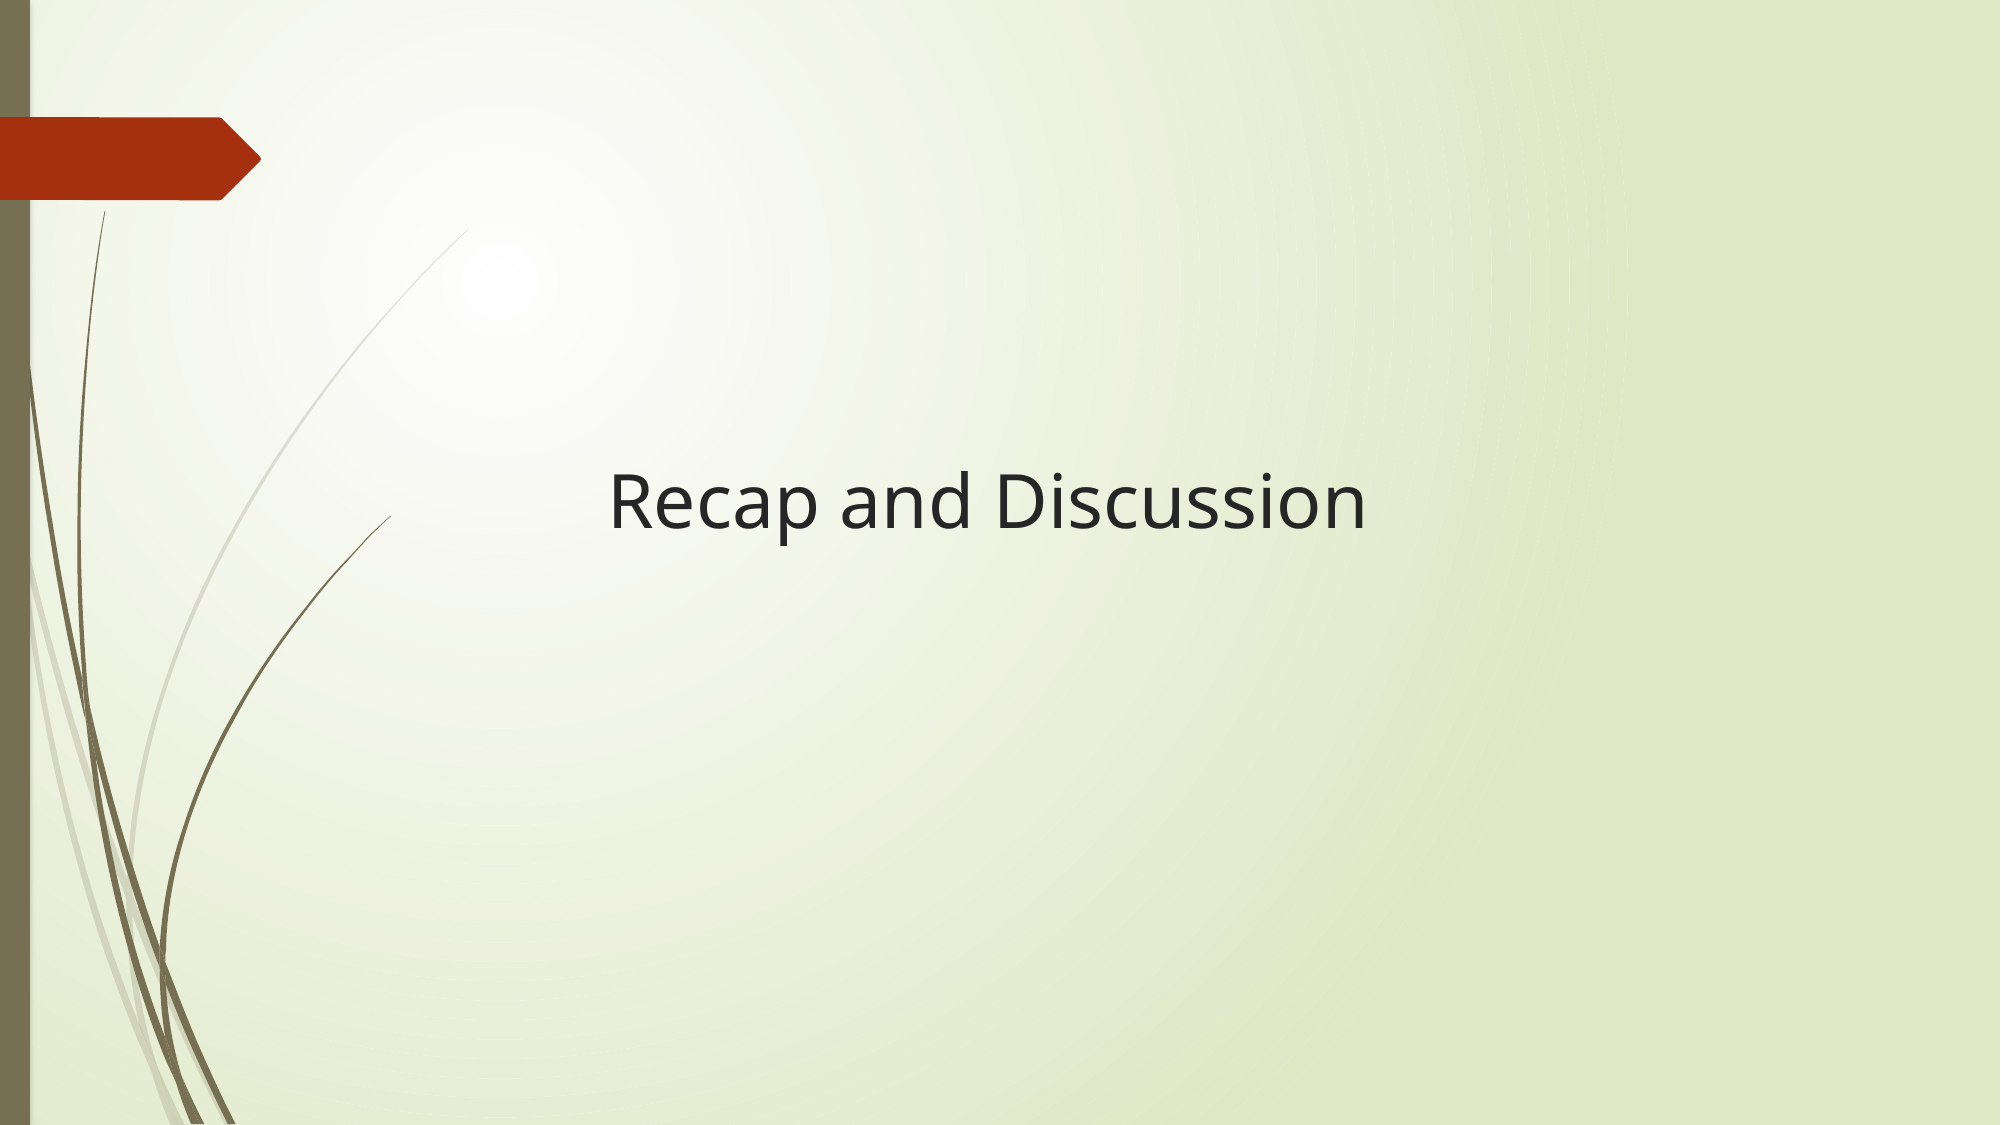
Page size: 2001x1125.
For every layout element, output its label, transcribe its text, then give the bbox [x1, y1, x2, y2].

title Recap and Discussion [592, 445, 2000, 656]
